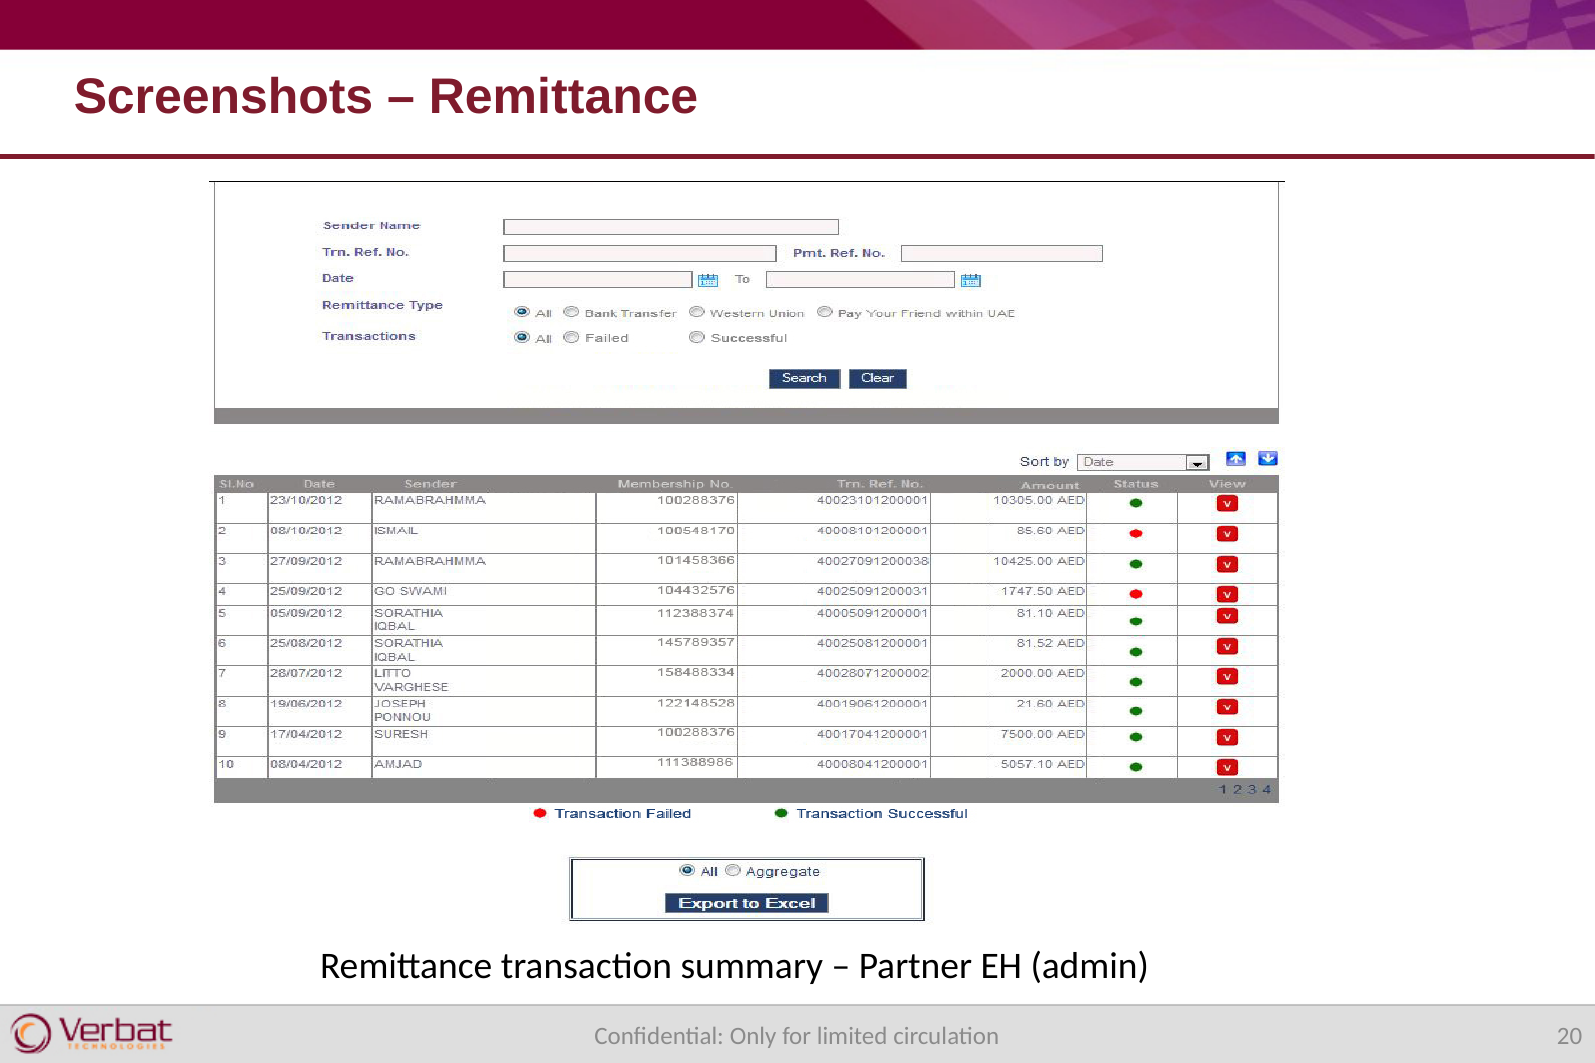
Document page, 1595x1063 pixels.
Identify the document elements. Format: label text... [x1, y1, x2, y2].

picture [0, 159, 1595, 1063]
text_box Remittance transaction summary – Partner EH (admin) [222, 933, 1248, 994]
slide_number 20 [1225, 1006, 1595, 1063]
picture [0, 0, 1595, 154]
footer Confidential: Only for limited circulation [544, 1006, 1050, 1063]
text_box Screenshots – Remittance [58, 56, 1248, 124]
